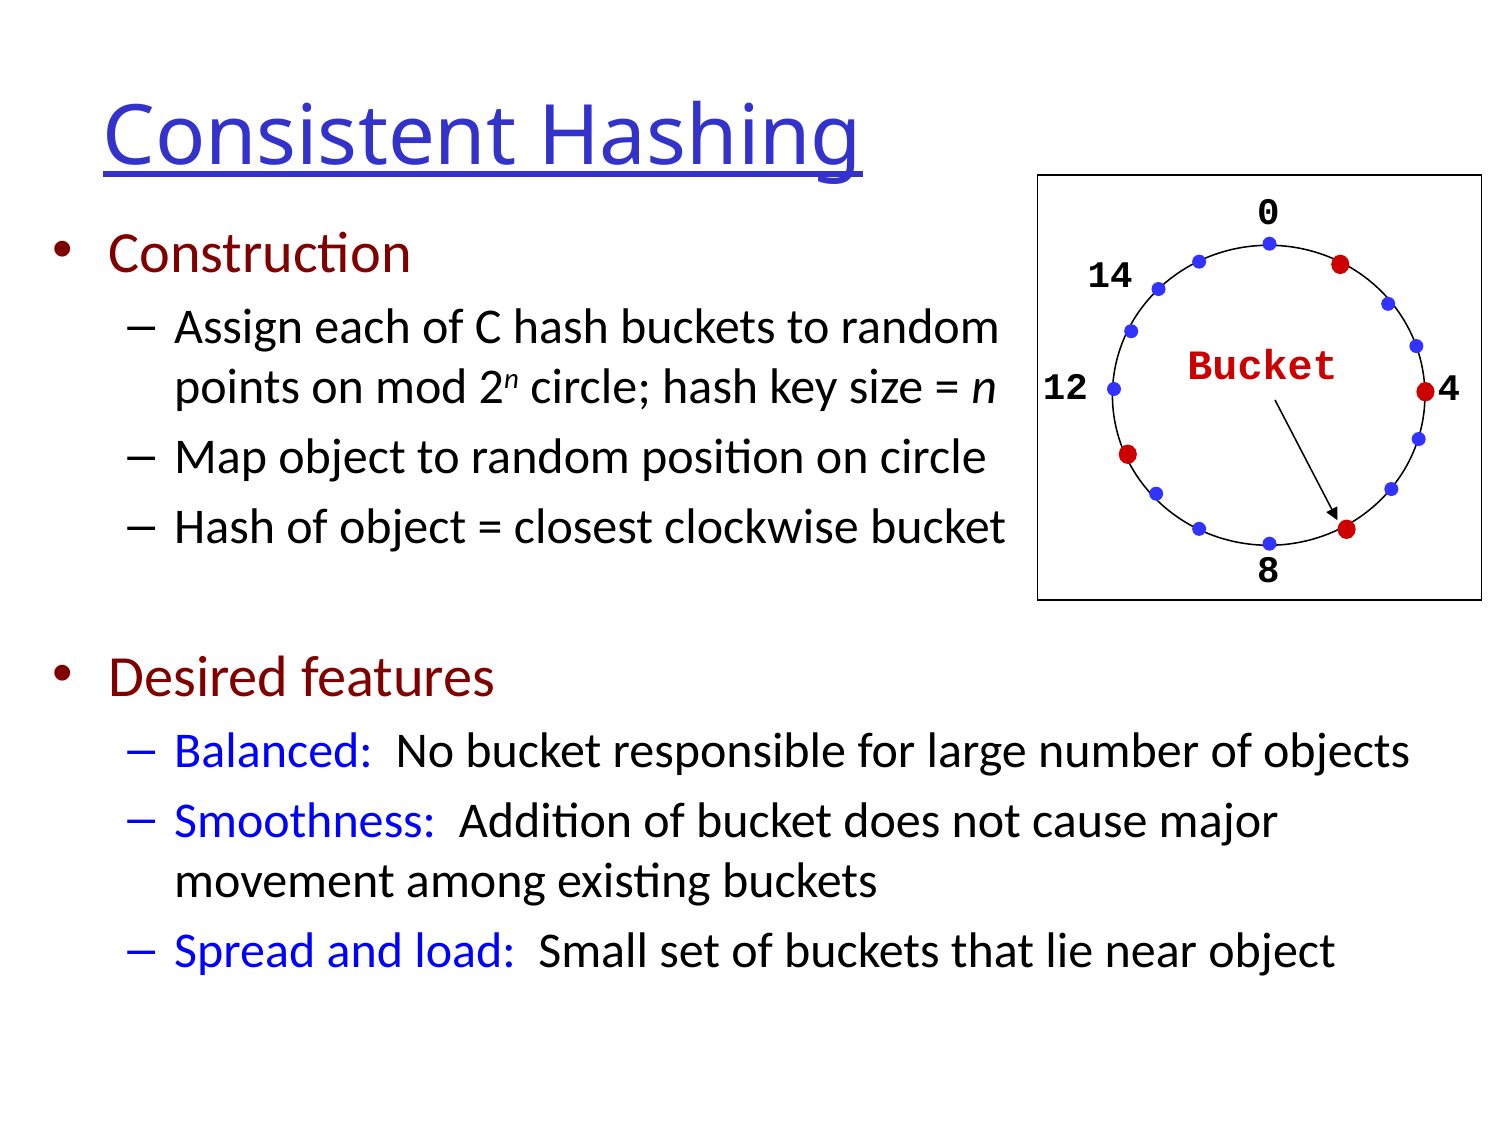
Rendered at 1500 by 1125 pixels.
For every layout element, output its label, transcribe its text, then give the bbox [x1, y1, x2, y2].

text_box [1119, 445, 1137, 464]
text_box [1192, 255, 1206, 268]
text_box [1417, 382, 1434, 401]
text_box [1381, 297, 1395, 311]
text_box [1149, 487, 1163, 500]
text_box [1410, 339, 1423, 353]
text_box [1385, 482, 1398, 496]
text_box [1274, 399, 1338, 521]
text_box [1152, 282, 1165, 296]
text_box [1263, 237, 1276, 250]
title Consistent Hashing [87, 37, 1363, 206]
text_box 4 [1437, 362, 1463, 408]
text_box 8 [1257, 545, 1282, 591]
text_box [1037, 174, 1482, 600]
text_box Desired features Balanced: No bucket responsible for large number of objects Smoothness: Addition of bucket does not cause major movement among existing buckets Spread and load: Small set of buckets that lie near object [37, 630, 1438, 1038]
text_box [1331, 255, 1349, 274]
text_box 14 [1087, 249, 1150, 295]
text_box 0 [1257, 187, 1282, 233]
text_box 12 [1050, 362, 1113, 408]
text_box [1263, 537, 1276, 545]
text_box [1113, 245, 1425, 545]
text_box [1338, 520, 1355, 539]
text_box [1124, 324, 1138, 338]
text_box [1192, 522, 1206, 536]
text_box [1113, 382, 1121, 396]
text_box Construction Assign each of C hash buckets to random points on mod 2n circle; hash key size = n Map object to random position on circle Hash of object = closest clockwise bucket [37, 206, 1050, 610]
text_box [1412, 432, 1425, 446]
text_box Bucket [1187, 337, 1338, 438]
